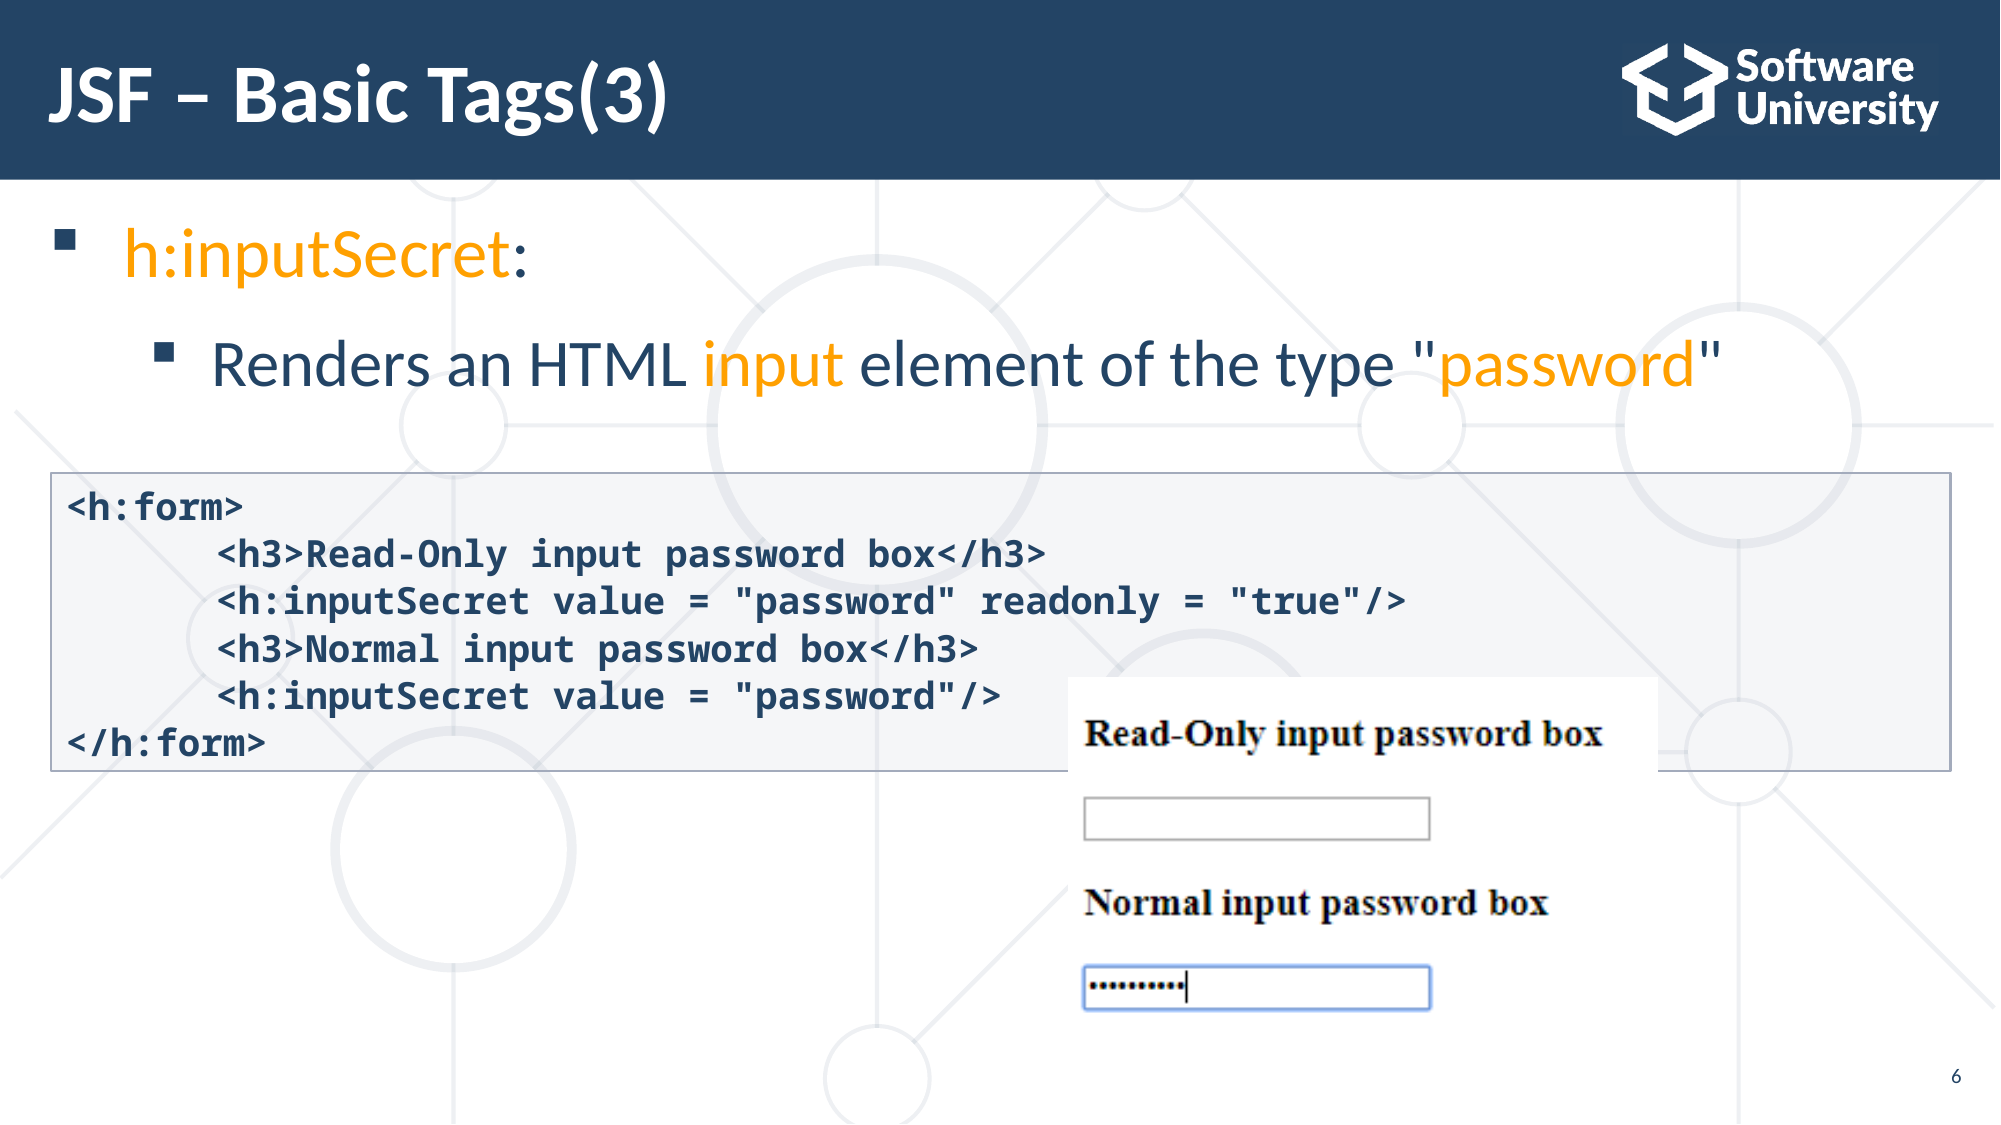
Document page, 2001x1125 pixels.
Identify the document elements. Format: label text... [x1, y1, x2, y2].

title JSF – Basic Tags(3) [31, 16, 1591, 162]
picture [1068, 677, 1658, 1050]
list h:inputSecret: Renders an HTML input element of the type "password" [31, 196, 1970, 1050]
text_box <h:form> <h3>Read-Only input password box</h3> <h:inputSecret value = "password" readonly = "true"/> <h3>Normal input password box</h3> <h:inputSecret value = "password"/> </h:form> [50, 473, 1951, 772]
picture [1622, 43, 1939, 136]
slide_number 6 [1897, 1049, 1968, 1101]
